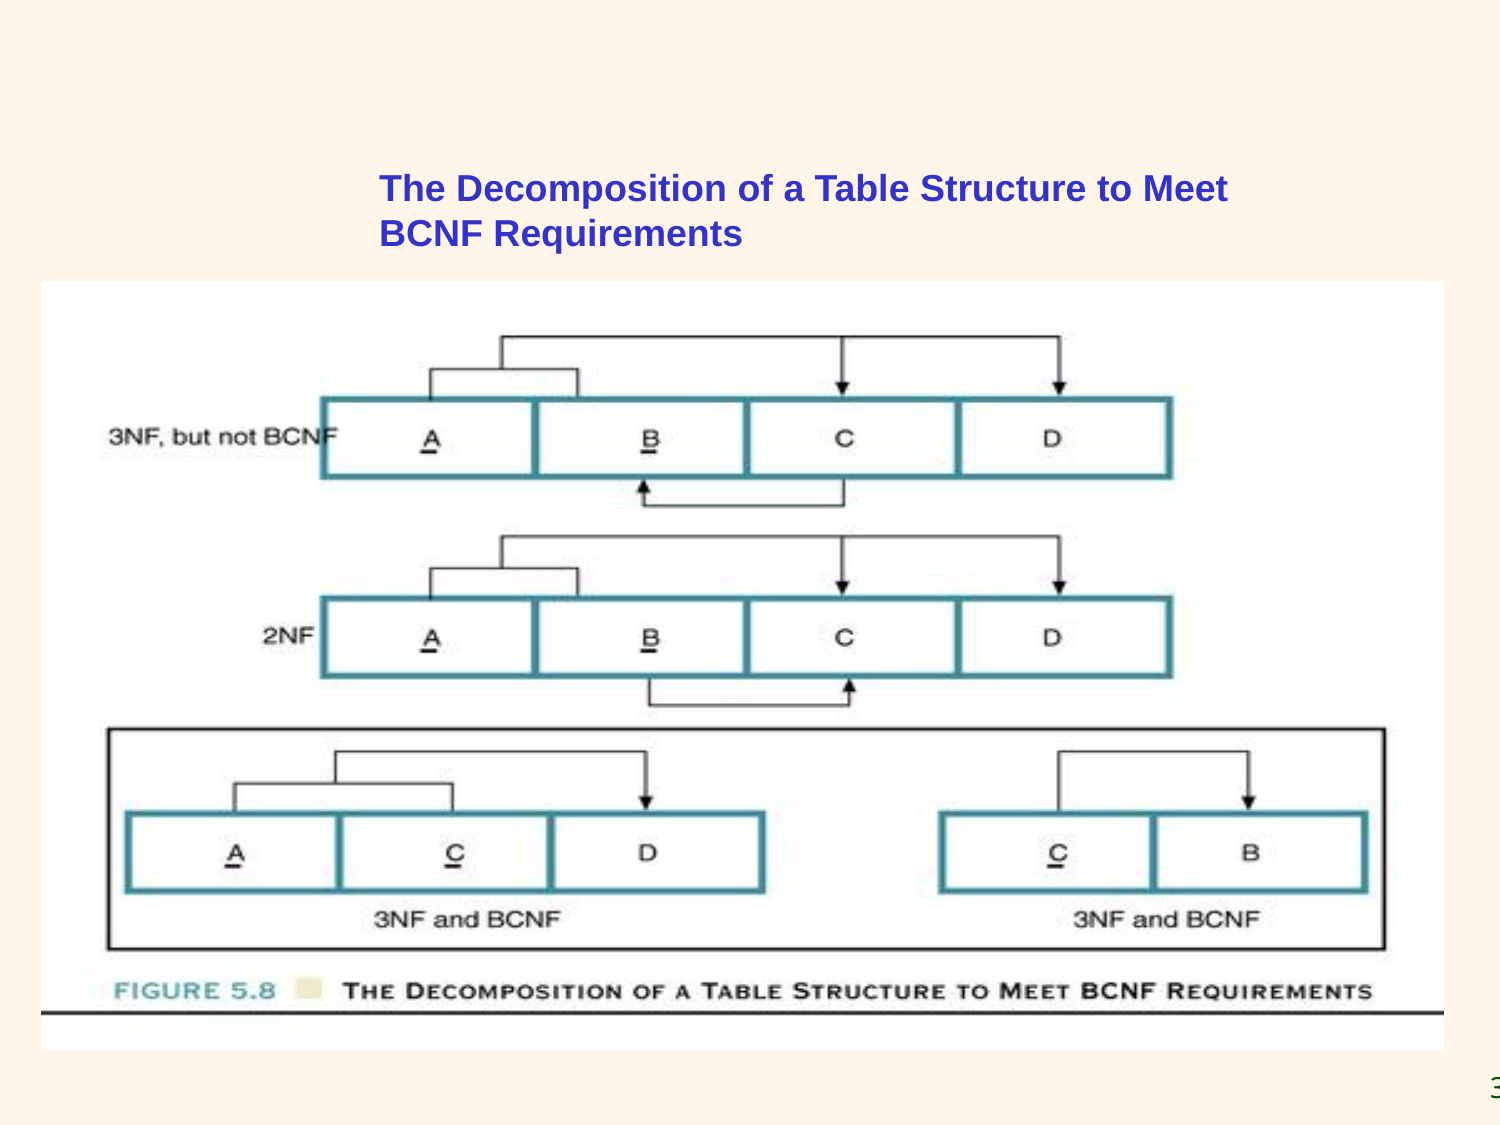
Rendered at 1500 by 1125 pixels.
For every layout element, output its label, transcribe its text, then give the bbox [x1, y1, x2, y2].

picture [40, 281, 1445, 1051]
text_box The Decomposition of a Table Structure to Meet BCNF Requirements [364, 156, 1255, 262]
